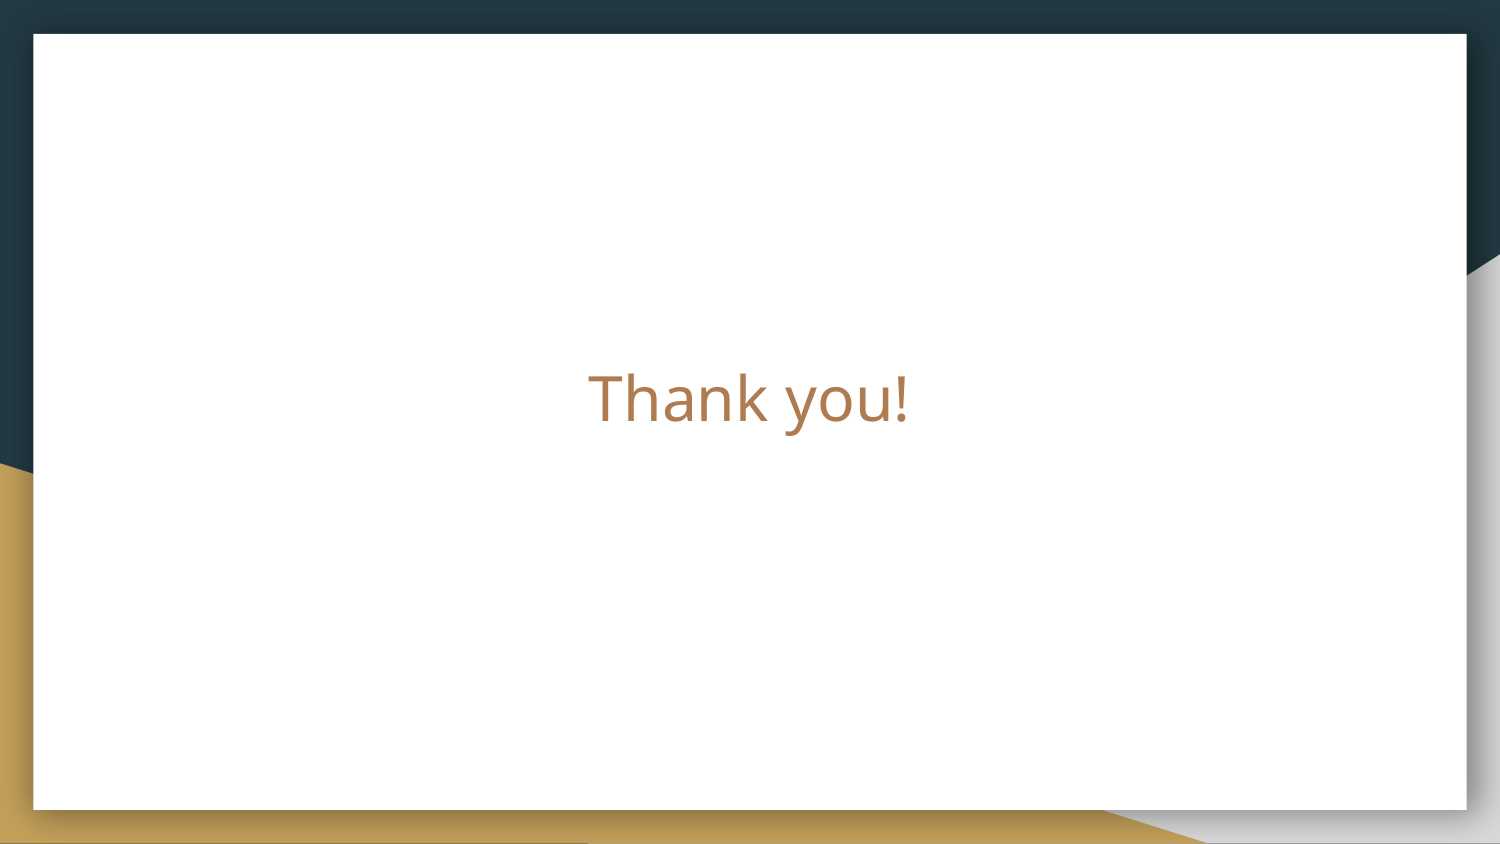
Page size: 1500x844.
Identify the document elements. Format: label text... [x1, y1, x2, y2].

title Thank you! [540, 343, 960, 501]
